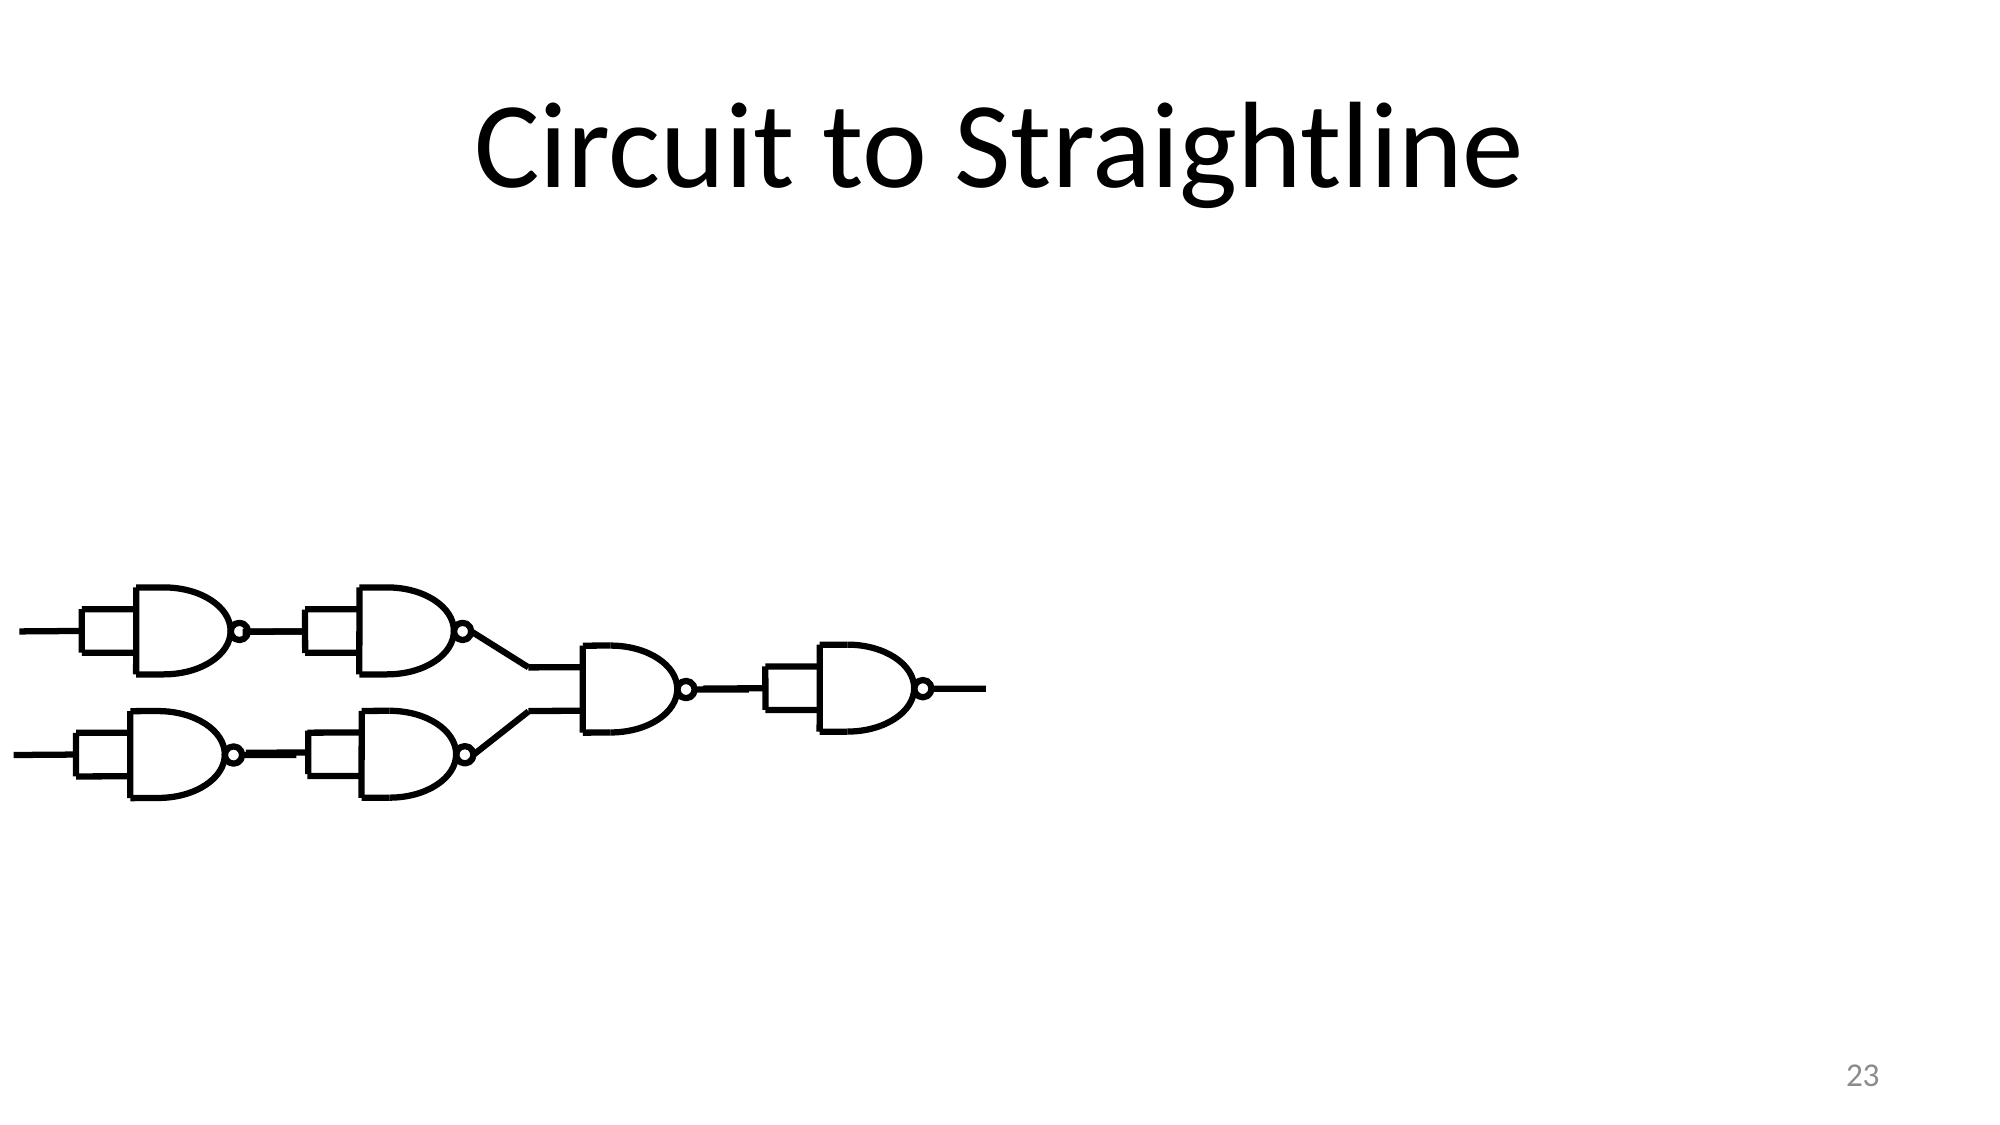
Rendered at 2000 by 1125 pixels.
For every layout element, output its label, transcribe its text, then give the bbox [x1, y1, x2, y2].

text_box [13, 587, 987, 799]
slide_number 23 [1432, 1042, 1900, 1103]
title Circuit to Straightline [99, 45, 1900, 233]
